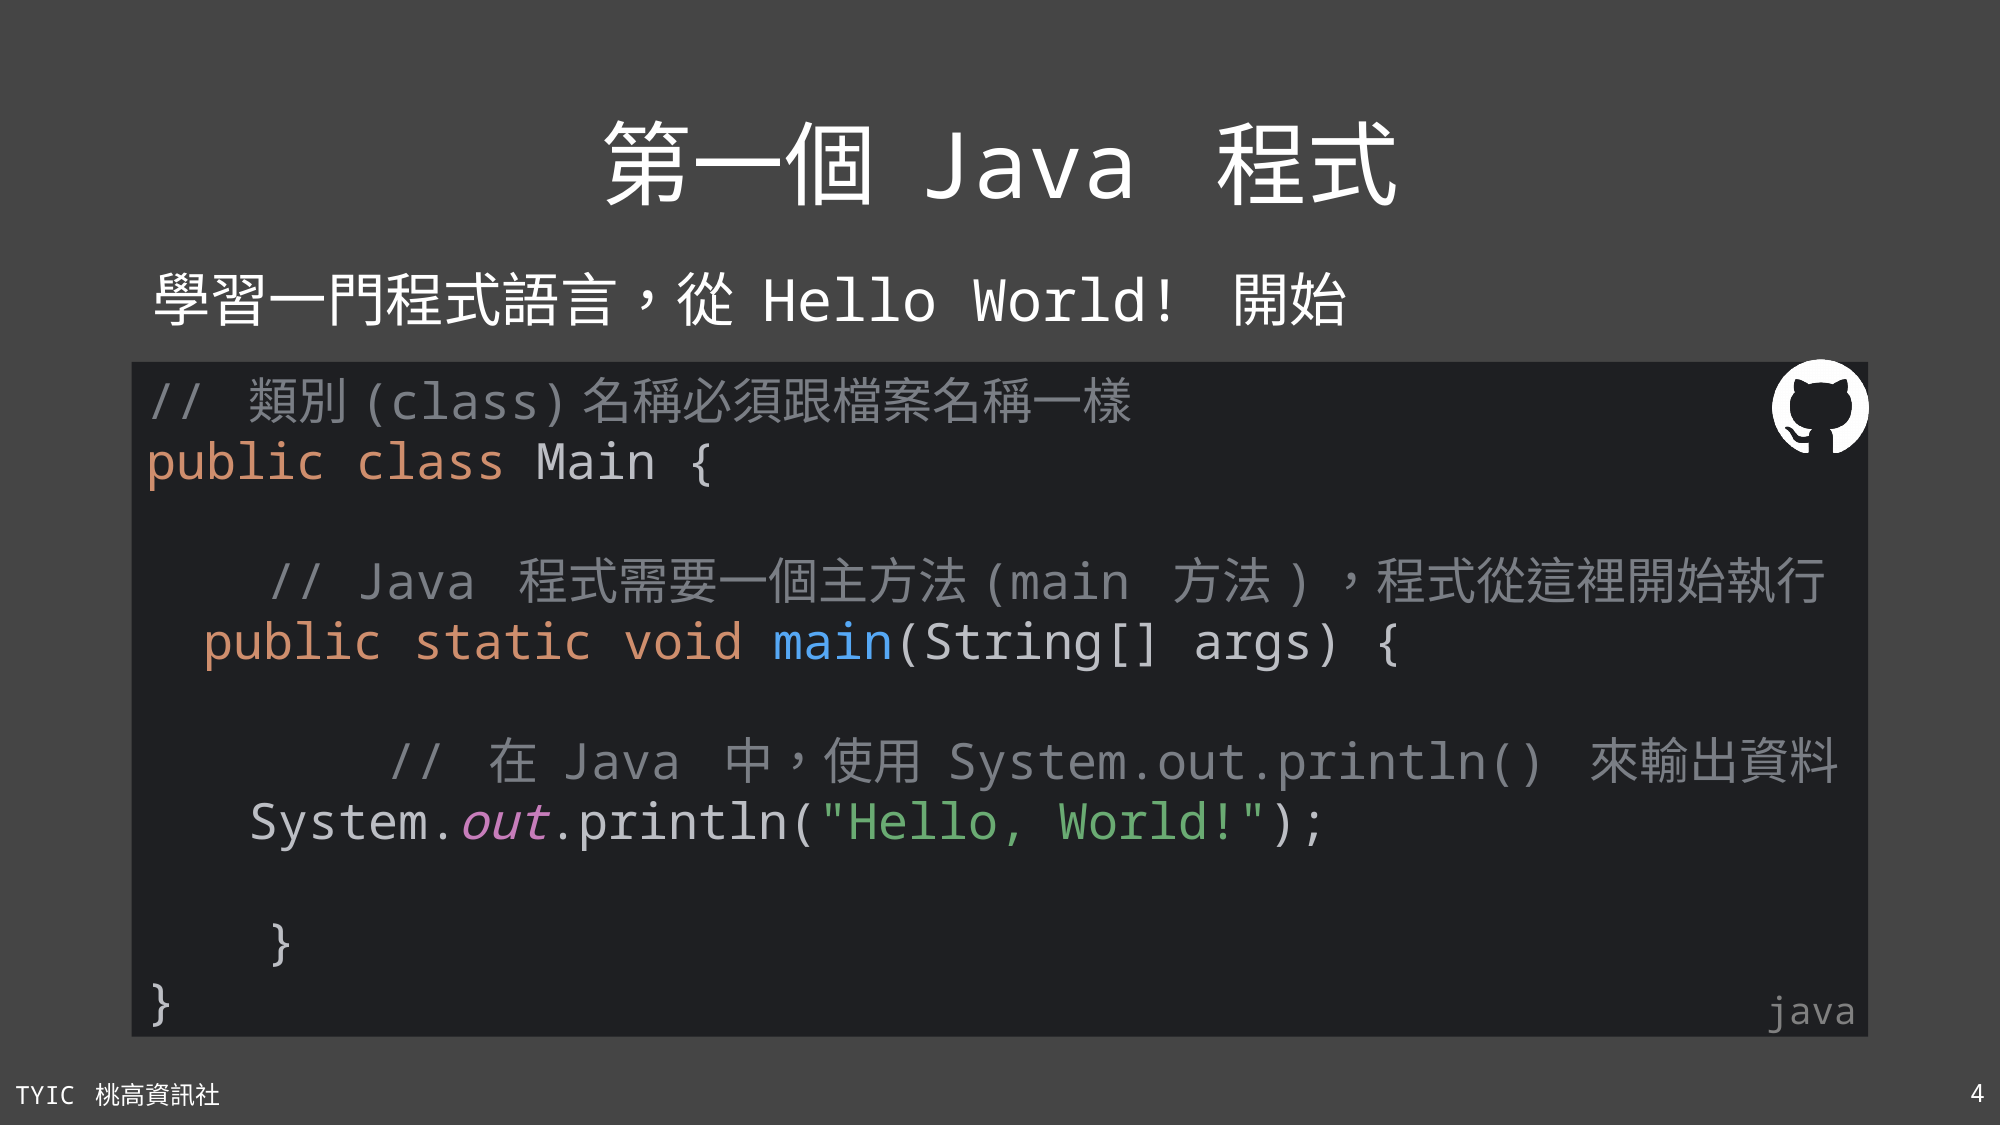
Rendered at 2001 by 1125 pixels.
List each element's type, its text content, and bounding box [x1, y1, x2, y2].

list 學習一門程式語言，從 Hello World! 開始 [137, 263, 1863, 344]
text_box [131, 358, 1869, 1041]
title 第一個 Java 程式 [137, 59, 1863, 263]
